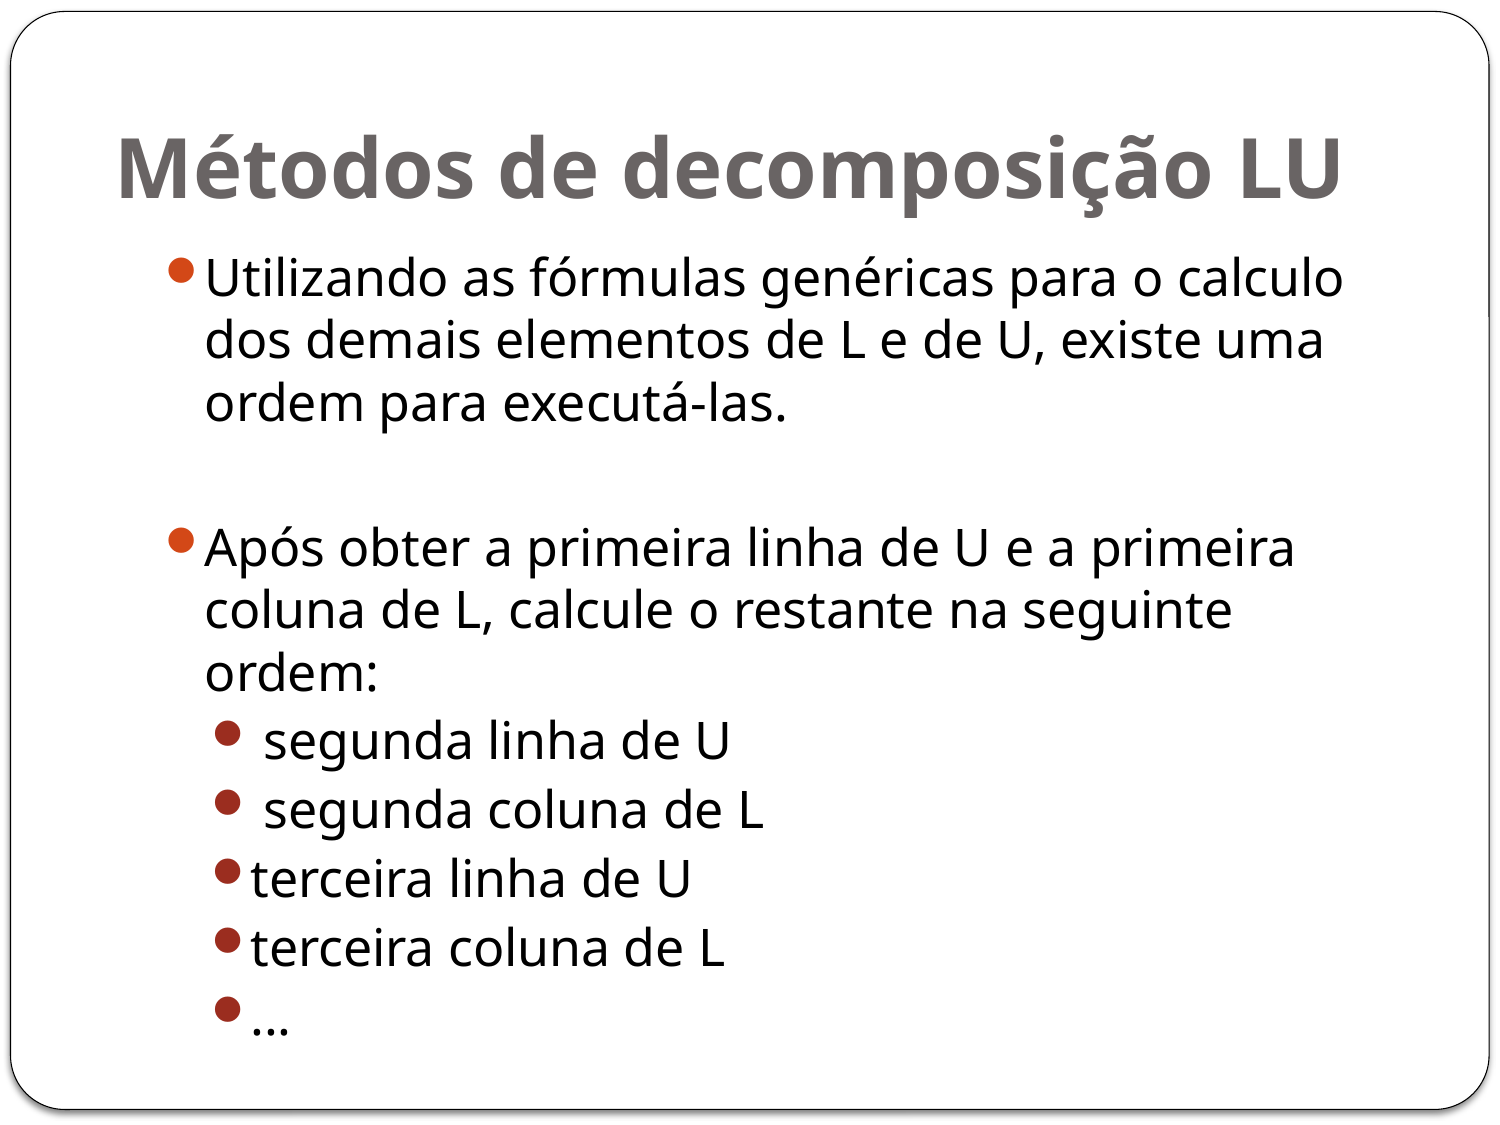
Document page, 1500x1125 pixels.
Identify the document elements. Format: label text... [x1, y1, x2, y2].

title Métodos de decomposição LU [100, 42, 1376, 231]
list Utilizando as fórmulas genéricas para o calculo dos demais elementos de L e de U, existe uma ordem para executá-las. Após obter a primeira linha de U e a primeira coluna de L, calcule o restante na seguinte ordem: segunda linha de U segunda coluna de L terceira linha de U terceira coluna de L ... [150, 237, 1425, 1059]
